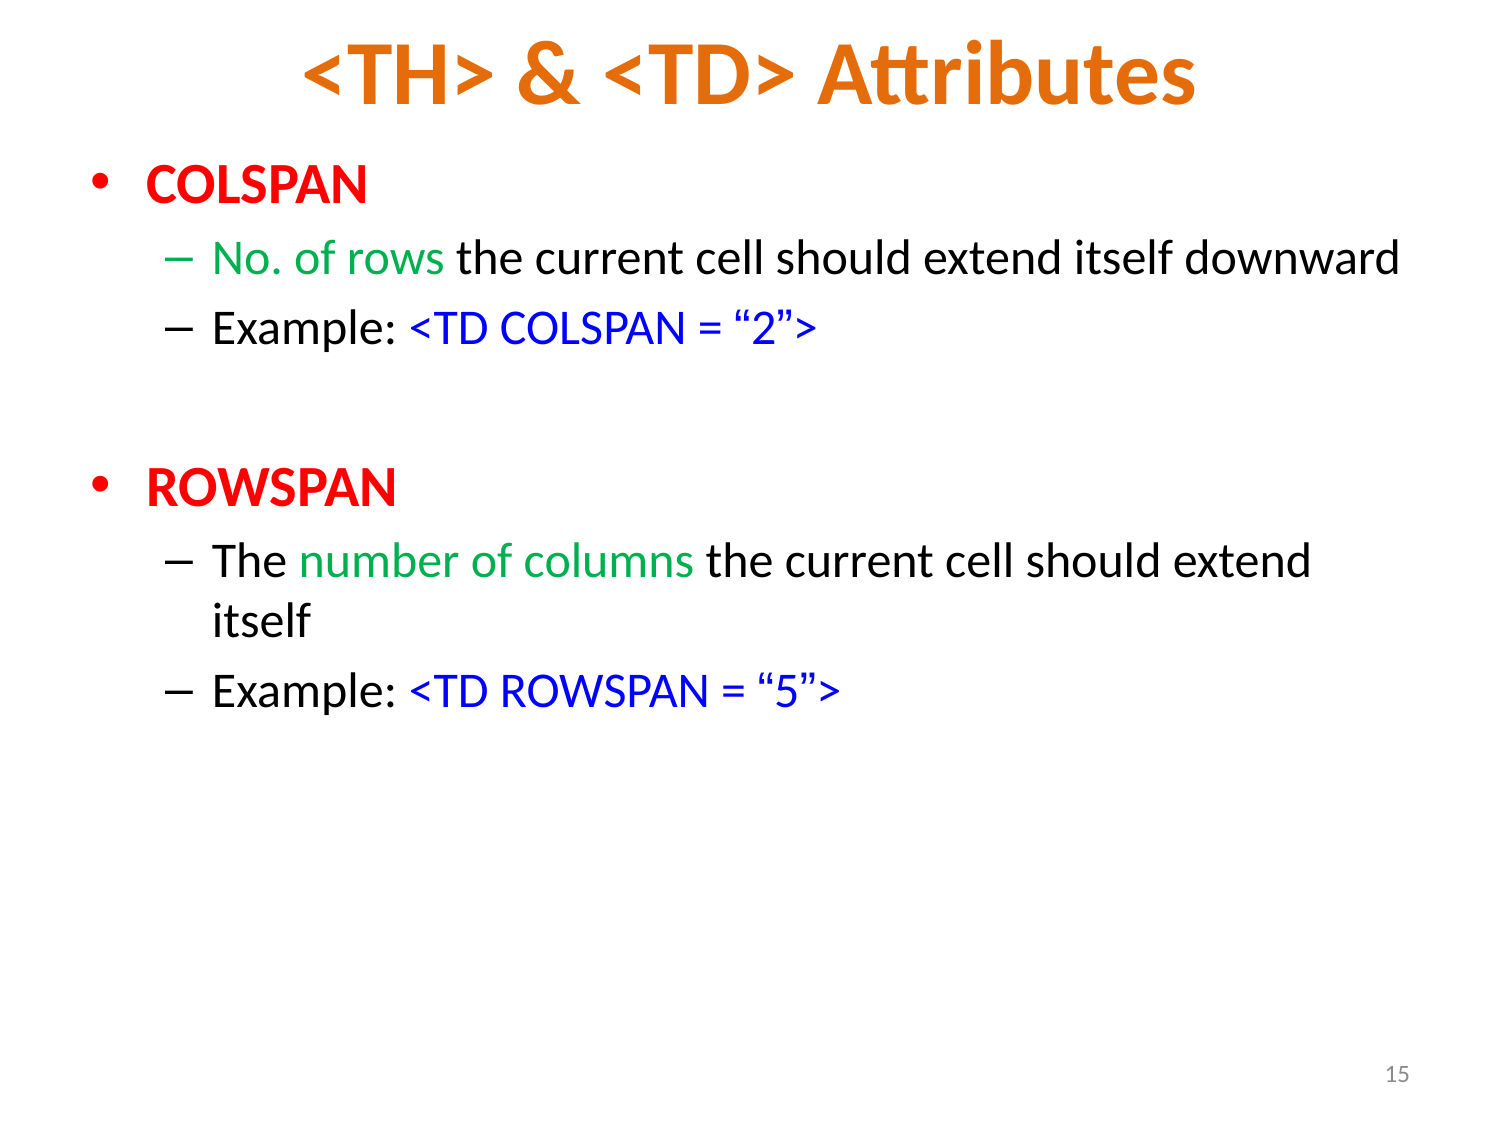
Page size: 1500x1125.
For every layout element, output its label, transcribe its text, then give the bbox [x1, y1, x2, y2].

title <TH> & <TD> Attributes [75, 2, 1425, 133]
list COLSPAN No. of rows the current cell should extend itself downward Example: <TD COLSPAN = “2”> ROWSPAN The number of columns the current cell should extend itself Example: <TD ROWSPAN = “5”> [75, 137, 1425, 1050]
slide_number 15 [1074, 1042, 1425, 1103]
